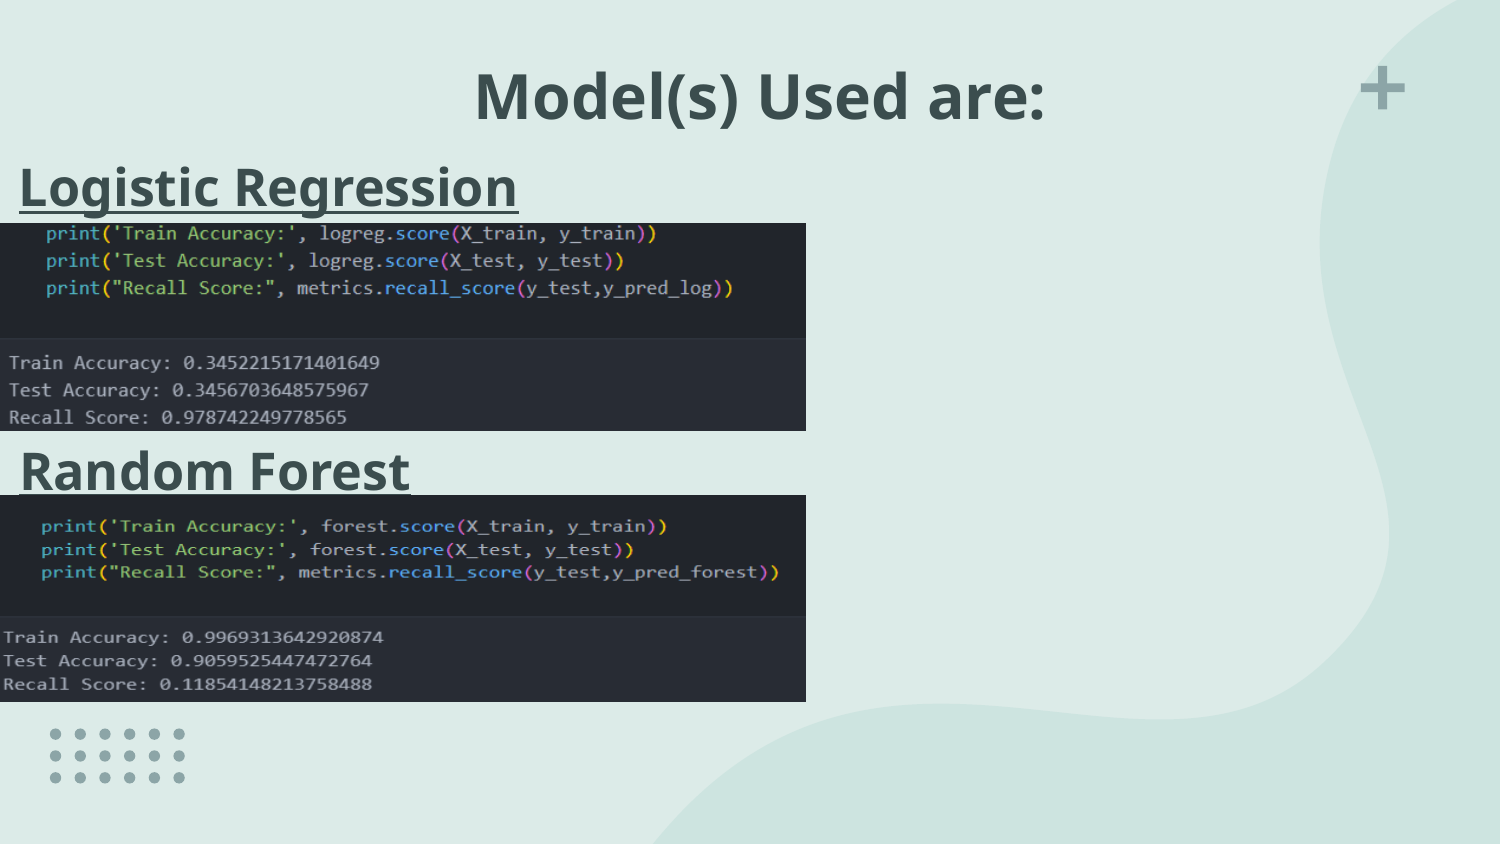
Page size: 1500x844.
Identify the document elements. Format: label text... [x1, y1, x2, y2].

picture [0, 223, 806, 431]
picture [0, 494, 806, 703]
text_box Logistic Regression [0, 92, 547, 222]
title Model(s) Used are: [458, 88, 1208, 176]
subtitle Random Forest [0, 326, 1003, 613]
